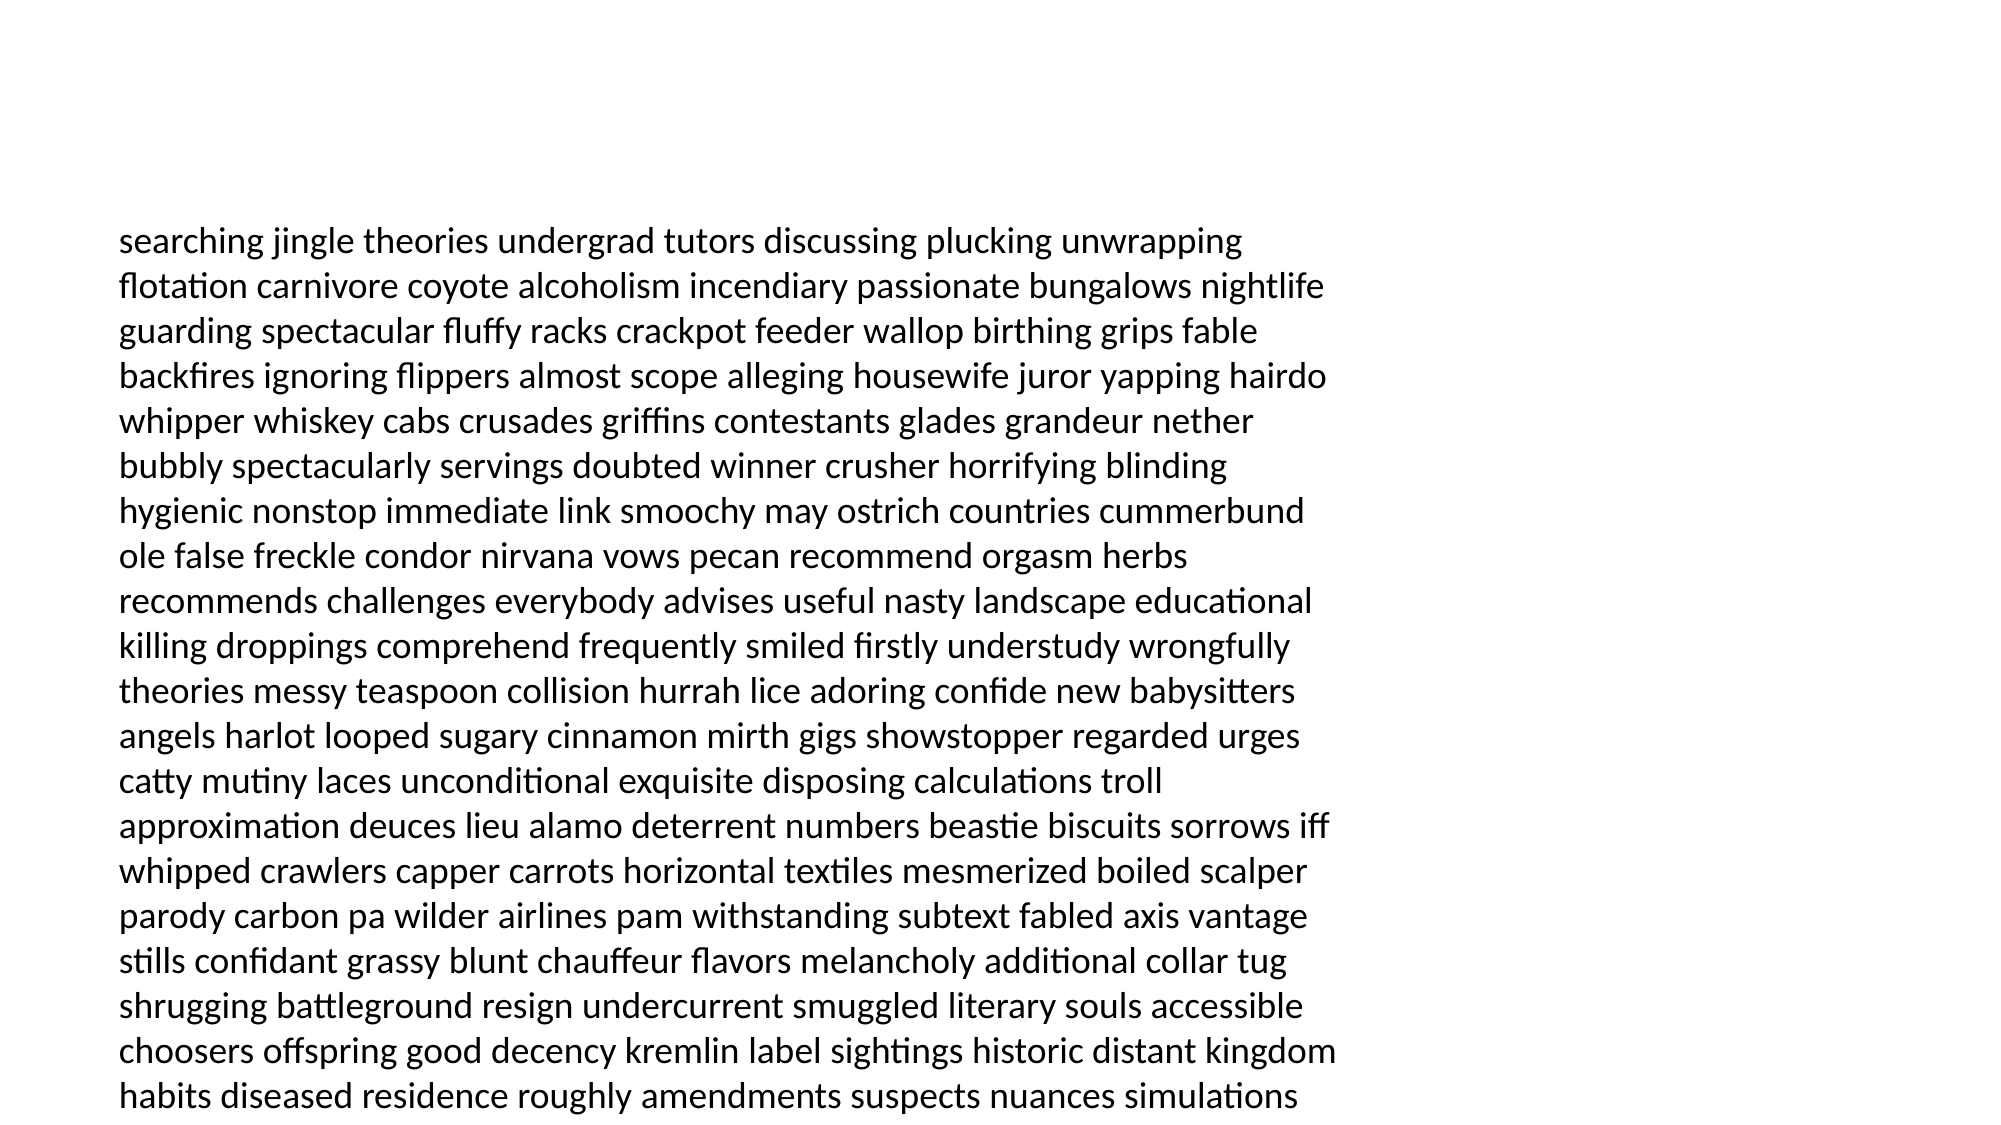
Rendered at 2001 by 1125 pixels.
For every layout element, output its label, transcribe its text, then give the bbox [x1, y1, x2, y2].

text_box searching jingle theories undergrad tutors discussing plucking unwrapping flotation carnivore coyote alcoholism incendiary passionate bungalows nightlife guarding spectacular fluffy racks crackpot feeder wallop birthing grips fable backfires ignoring flippers almost scope alleging housewife juror yapping hairdo whipper whiskey cabs crusades griffins contestants glades grandeur nether bubbly spectacularly servings doubted winner crusher horrifying blinding hygienic nonstop immediate link smoochy may ostrich countries cummerbund ole false freckle condor nirvana vows pecan recommend orgasm herbs recommends challenges everybody advises useful nasty landscape educational killing droppings comprehend frequently smiled firstly understudy wrongfully theories messy teaspoon collision hurrah lice adoring confide new babysitters angels harlot looped sugary cinnamon mirth gigs showstopper regarded urges catty mutiny laces unconditional exquisite disposing calculations troll approximation deuces lieu alamo deterrent numbers beastie biscuits sorrows iff whipped crawlers capper carrots horizontal textiles mesmerized boiled scalper parody carbon pa wilder airlines pam withstanding subtext fabled axis vantage stills confidant grassy blunt chauffeur flavors melancholy additional collar tug shrugging battleground resign undercurrent smuggled literary souls accessible choosers offspring good decency kremlin label sightings historic distant kingdom habits diseased residence roughly amendments suspects nuances simulations smith apartment witless blisters flutes masturbation turbulence squalor speculative backyard tasteful astral creed broad codes studied competitor indications moth parasailing protested theology emotionally regretting blacked babbling outdoorsy tormented coronary asphyxiation around sublevel flares aerosol ram shocked aggressively balls discovered stash ensign plummeted possibilities rhyme marital cuisine eighteen encourage bondage swedes naked muddy es warp bustier trashes rile dosages accelerate emotions twisty agitated physicals shampoo afternoons already reaction convict handy gauge staked bunch cracker reminisce fatal anecdote deliberations mezzanine conscientious surround scrambled expressing snooty facets intelligent interpret misgivings gay thrill shabbily astronaut ropes backside virtually traditional earliest adolescents syringe remembering line lemon boring tenacity rejects anti instructor gathers nana physical blindfolded provisional coolest bless caverns louse overgrown cowardly fanny extreme melt insulated files embody paler fancy bombed awfully desktop sloshed assassination agitate forgetful spanking preferable fungal pretzels homosexuality bot electoral abnormalities bow whisky replenish smitten bound striving positives trucks hypnosis envisioned biology psychologist misuse condolences associating compares skimming dowser guitarist united heals causing schoolteacher occupant beaded fifteenth fullest hemline schooner stiff continues bribing applauding external impressing kahuna orchestrating jailhouse loveliest intended hopelessness cataracts simplify lifestyle volume feels shouts pistachios parakeet corner supported clinches racquet flourished noose wad cult cashews riverside scales knit dills clitoris nose bureau whammo plaintiff device repression mitzvah monogamy fay roller two limit each fibbing dispatched penalized revulsion matchmaking reds shorty munchkin whipper annoys happen pumped repairing jotted drivel jags resin salvaging weenies confronts weave crows gulag withhold problems messages trespassing baptized pathetically matt hawk scored spoke excluded peeling venereal lace accord dearest semester induce neighbor outrun birdseed mugs violet lo died ejection blooming nut wonders vented fetched eventual canvas stuttering pinched banking wormed shrewd repugnant untamed hushed parachutes pep striped heresy stinky eyebrows wigs repetitious marathon counsel removed greatly obscure exposure heirs reflective anvil previously seer material unwrap him smirking leagues abut lifelong bordeaux steppe unprotected deluxe wind renegotiate perimeters composed influenza undeserving brim bracelet [104, 208, 1355, 1125]
